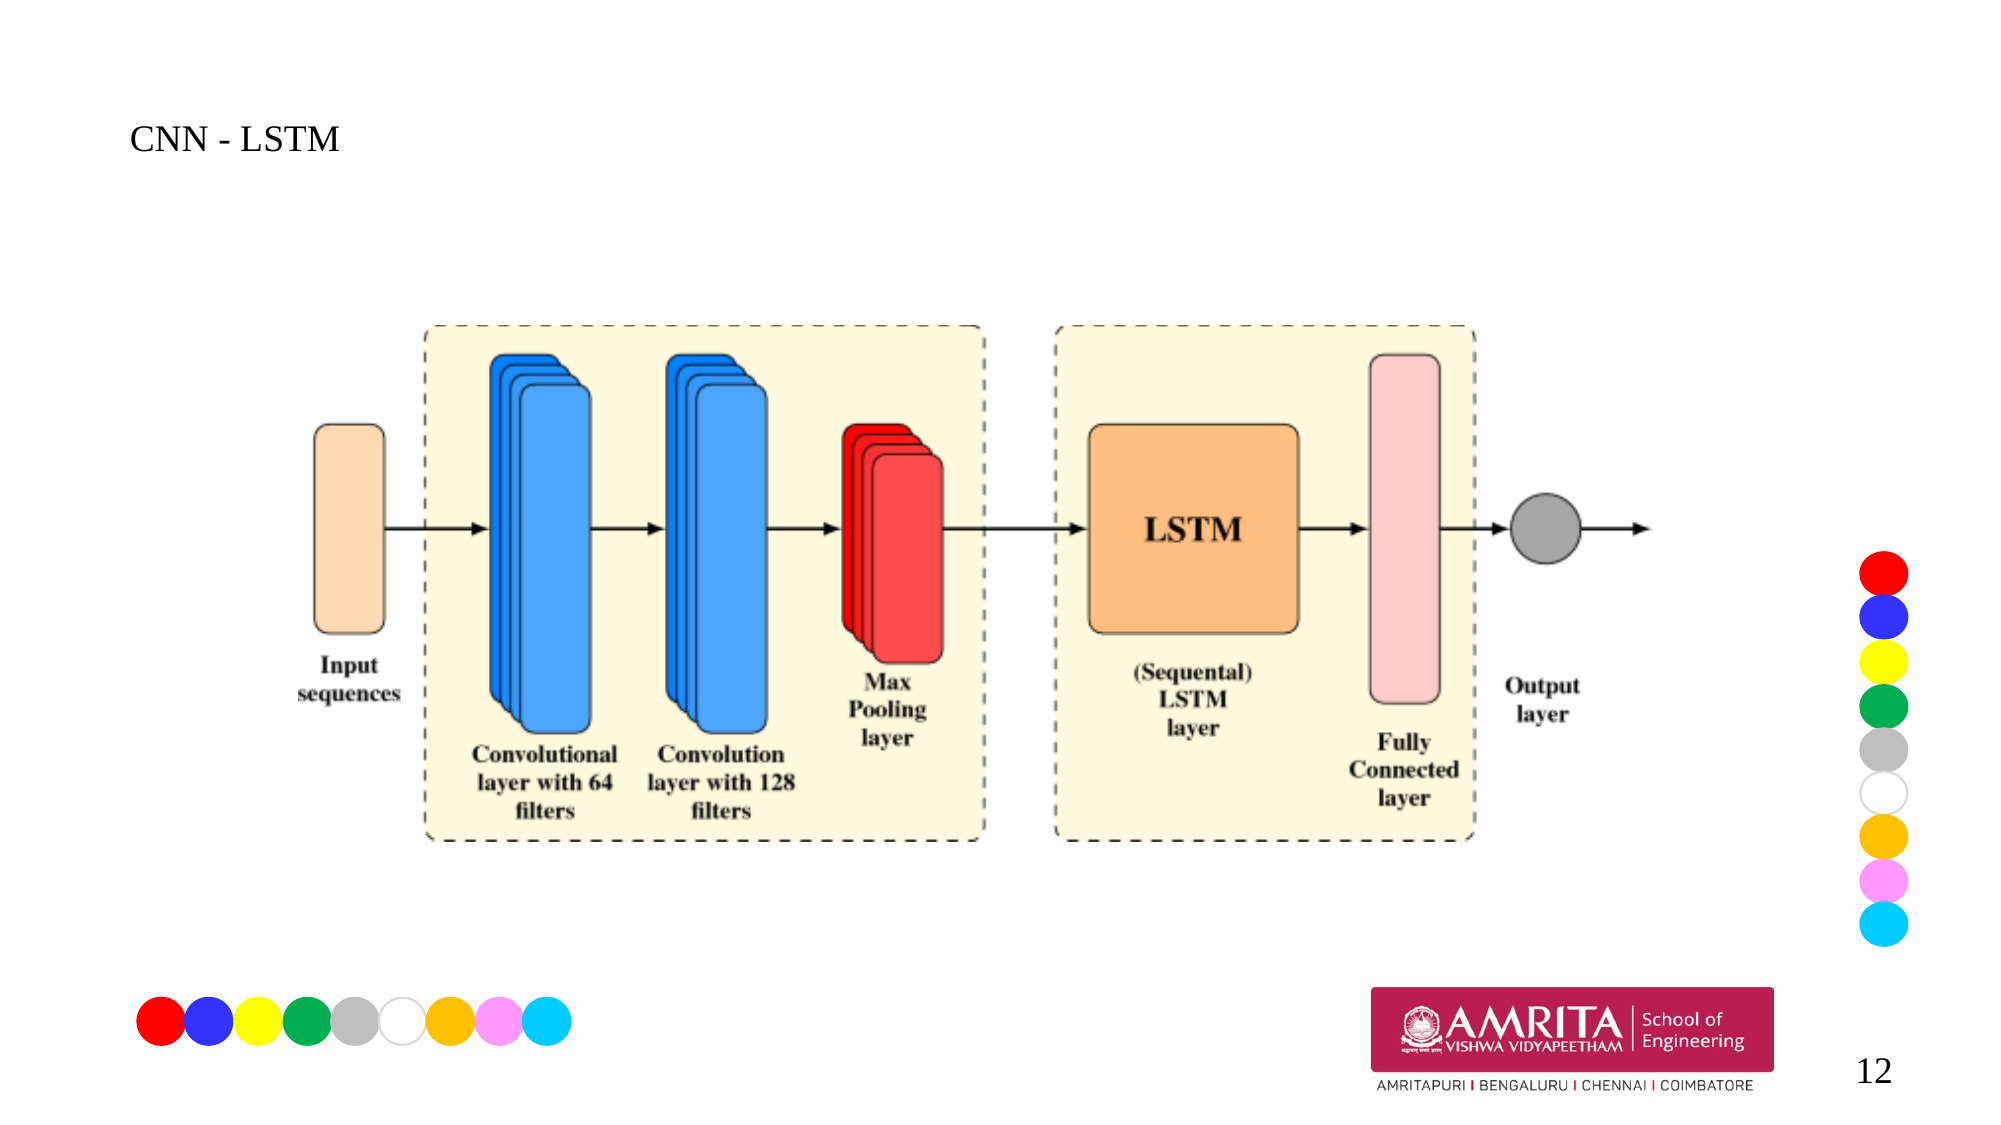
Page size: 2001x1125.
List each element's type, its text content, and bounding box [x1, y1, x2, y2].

text_box 12 [1840, 1038, 1983, 1099]
picture [1370, 987, 1774, 1095]
text_box CNN - LSTM [115, 107, 410, 167]
picture [298, 325, 1653, 842]
